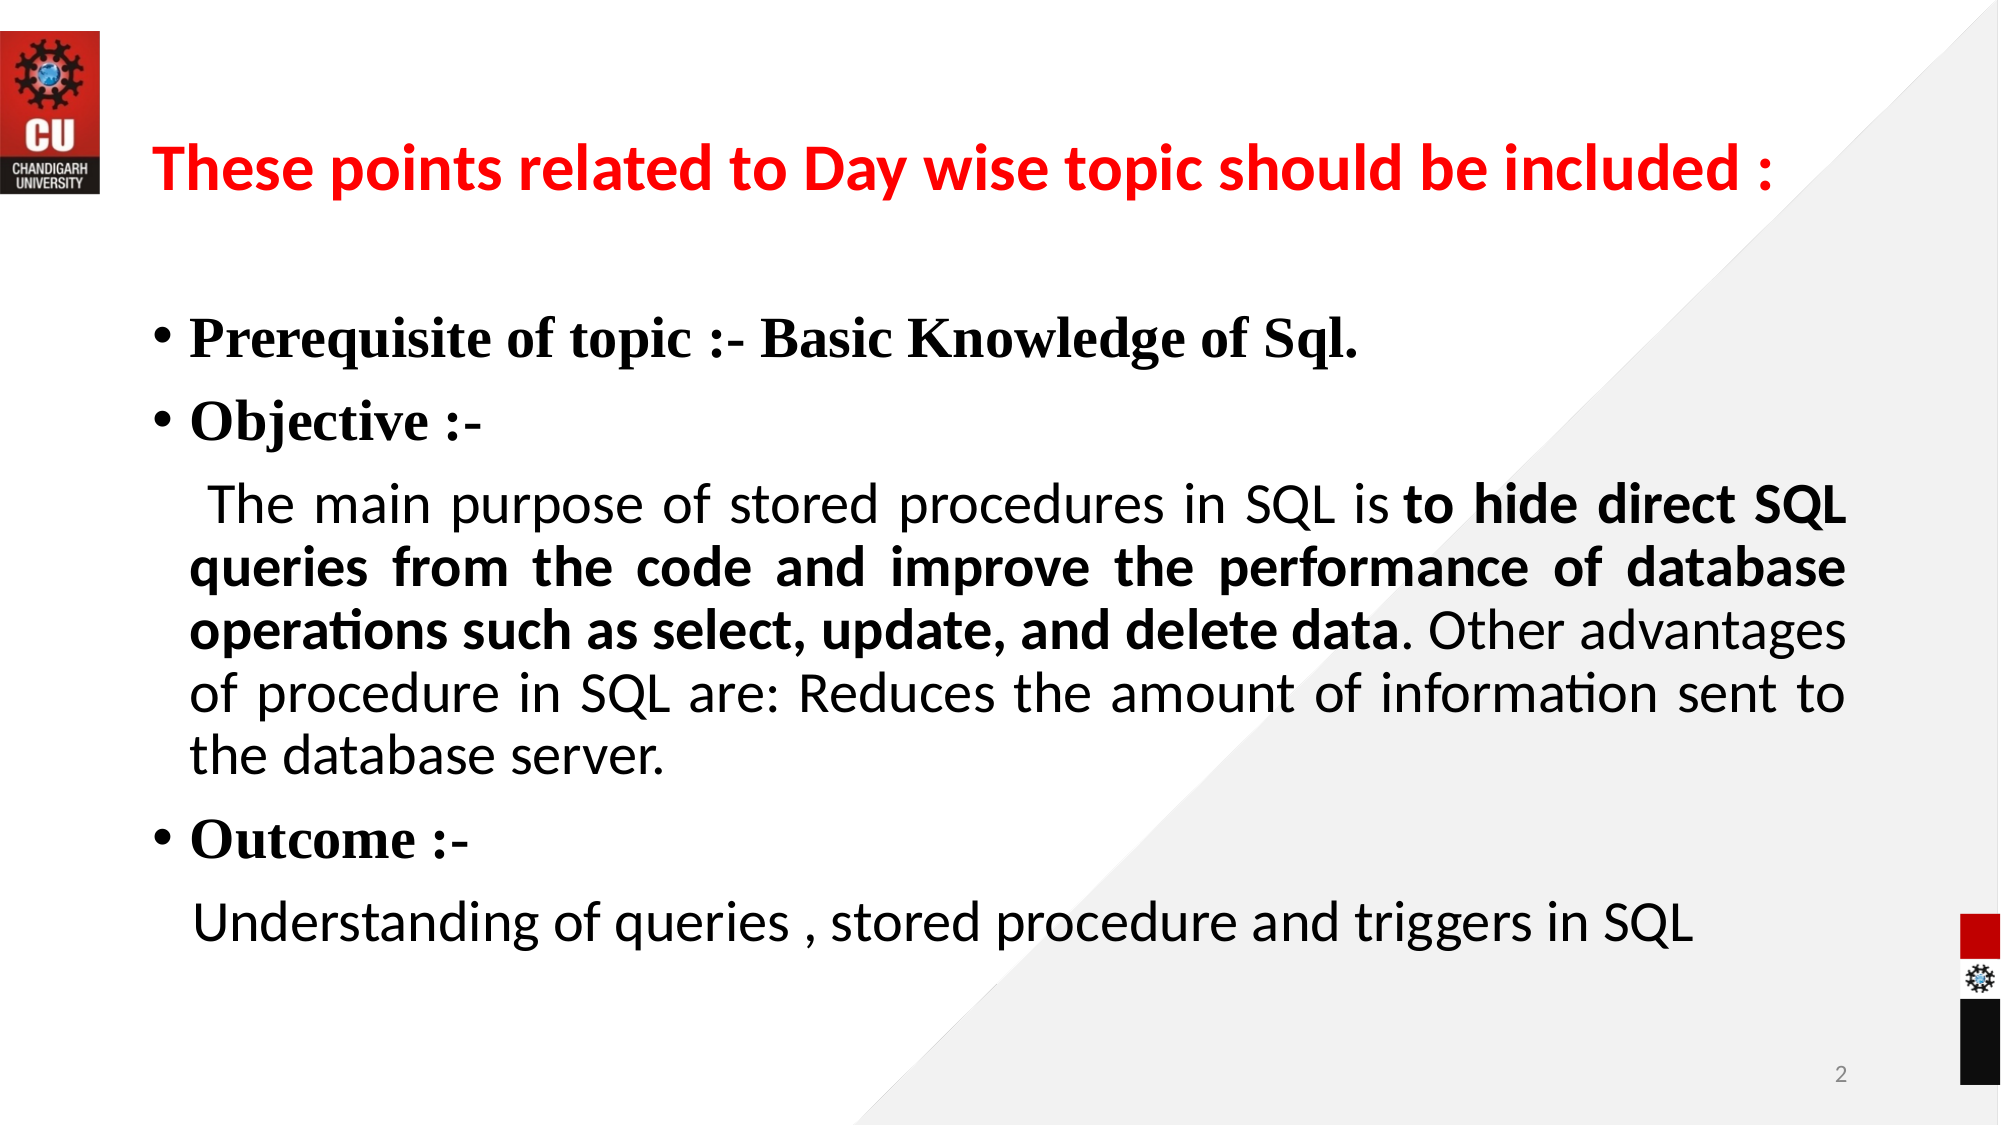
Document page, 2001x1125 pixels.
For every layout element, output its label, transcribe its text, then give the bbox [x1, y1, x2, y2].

title These points related to Day wise topic should be included : [137, 59, 1863, 278]
list Prerequisite of topic :- Basic Knowledge of Sql. Objective :- The main purpose of stored procedures in SQL is to hide direct SQL queries from the code and improve the performance of database operations such as select, update, and delete data. Other advantages of procedure in SQL are: Reduces the amount of information sent to the database server. Outcome :- Understanding of queries , stored procedure and triggers in SQL [137, 299, 1863, 1014]
picture [0, 0, 2001, 1125]
slide_number 2 [1412, 1042, 1863, 1103]
